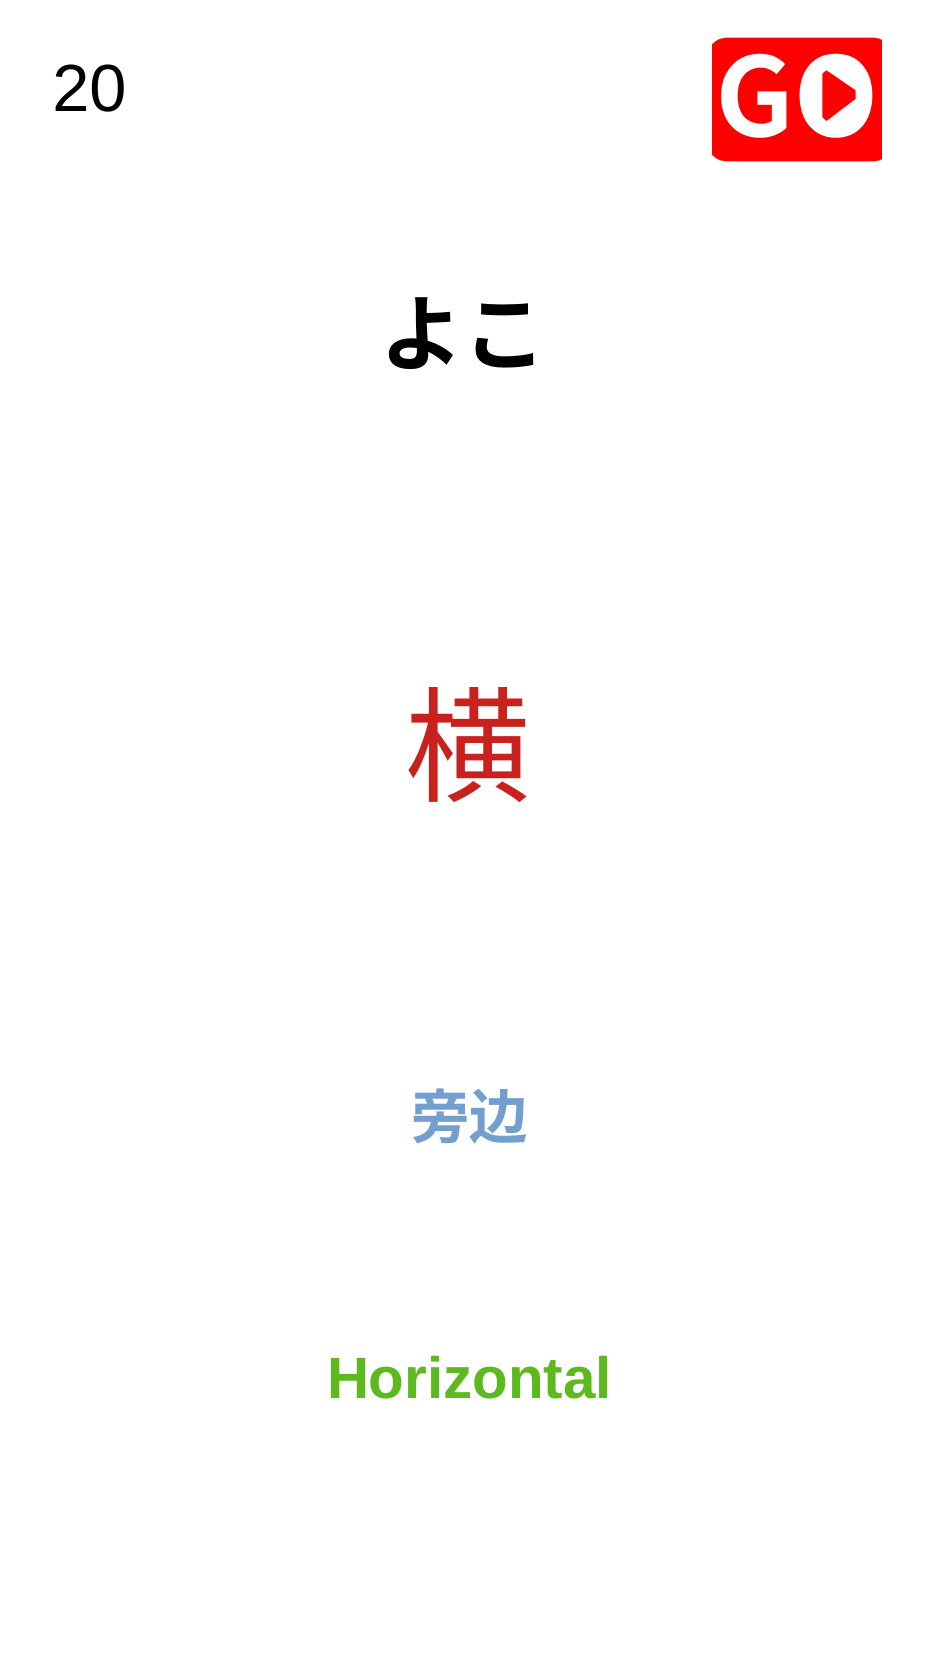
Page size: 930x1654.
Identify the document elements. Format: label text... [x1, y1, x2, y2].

text_box 横 [37, 668, 898, 816]
text_box 20 [37, 37, 710, 132]
text_box 旁边 [39, 1041, 900, 1189]
text_box よこ [33, 257, 894, 405]
picture [712, 37, 882, 162]
text_box Horizontal [39, 1301, 900, 1450]
